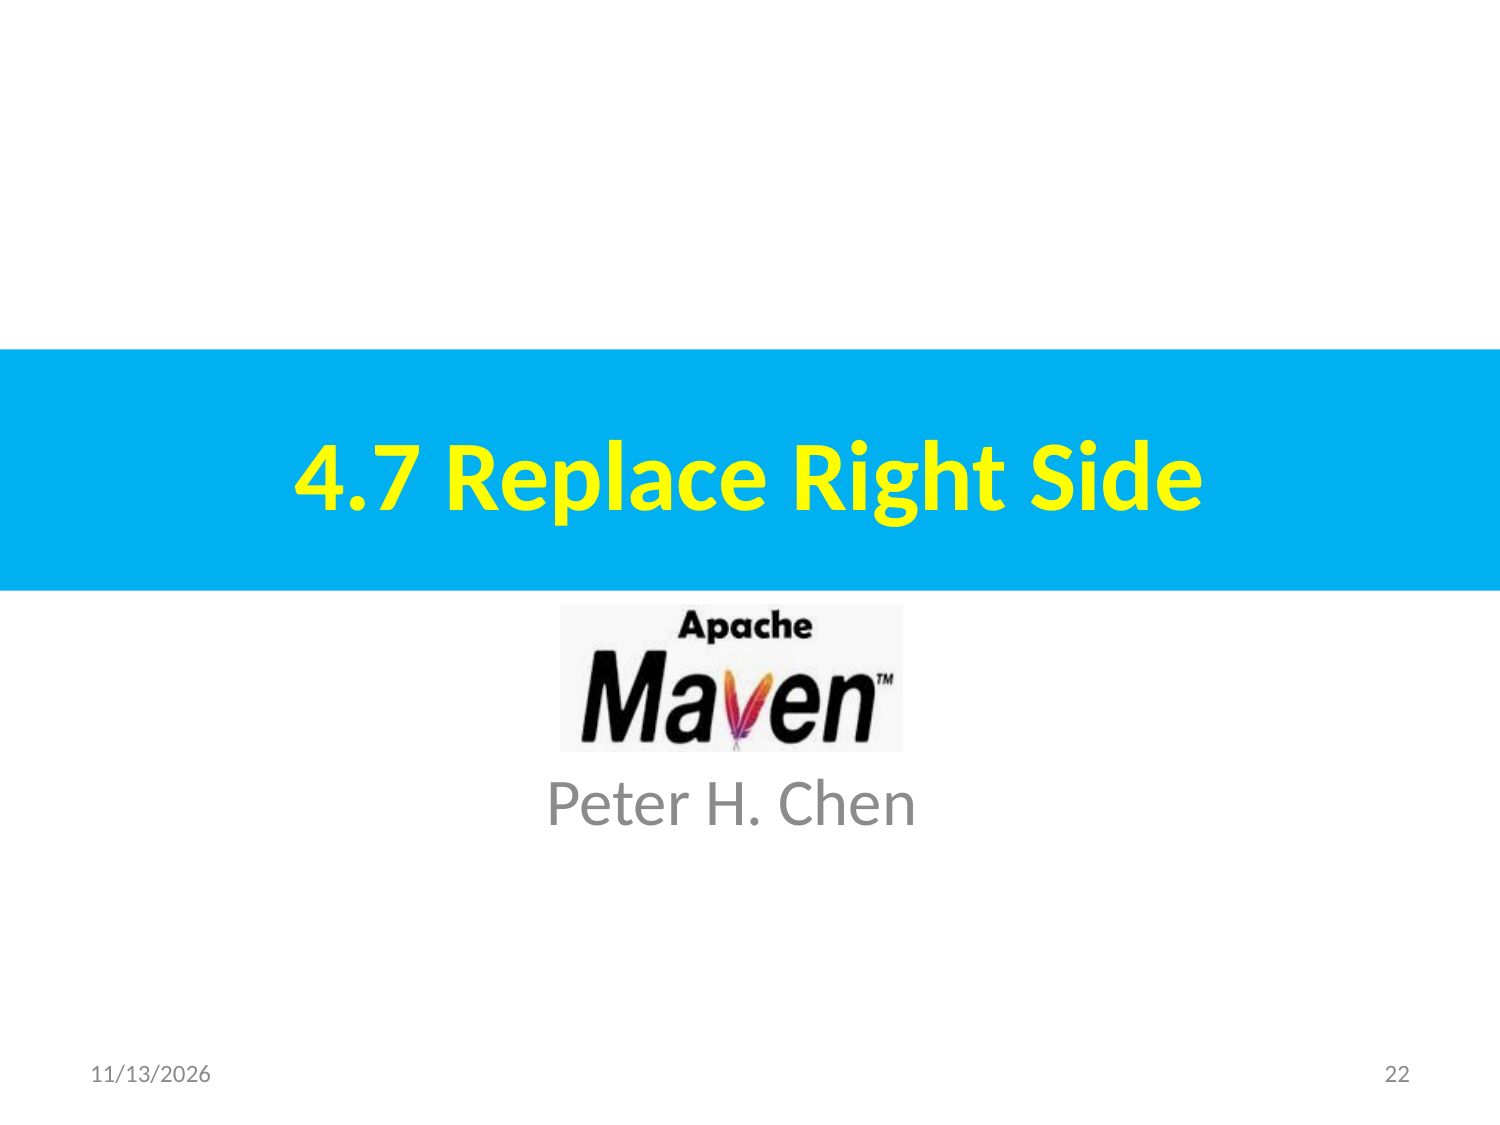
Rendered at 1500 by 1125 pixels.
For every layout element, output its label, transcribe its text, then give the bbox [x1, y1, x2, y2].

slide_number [75, 1042, 425, 1103]
subtitle Peter H. Chen [206, 751, 1257, 866]
title 4.7 Replace Right Side [0, 349, 1500, 591]
picture [560, 604, 903, 752]
slide_number 22 [1074, 1042, 1425, 1103]
